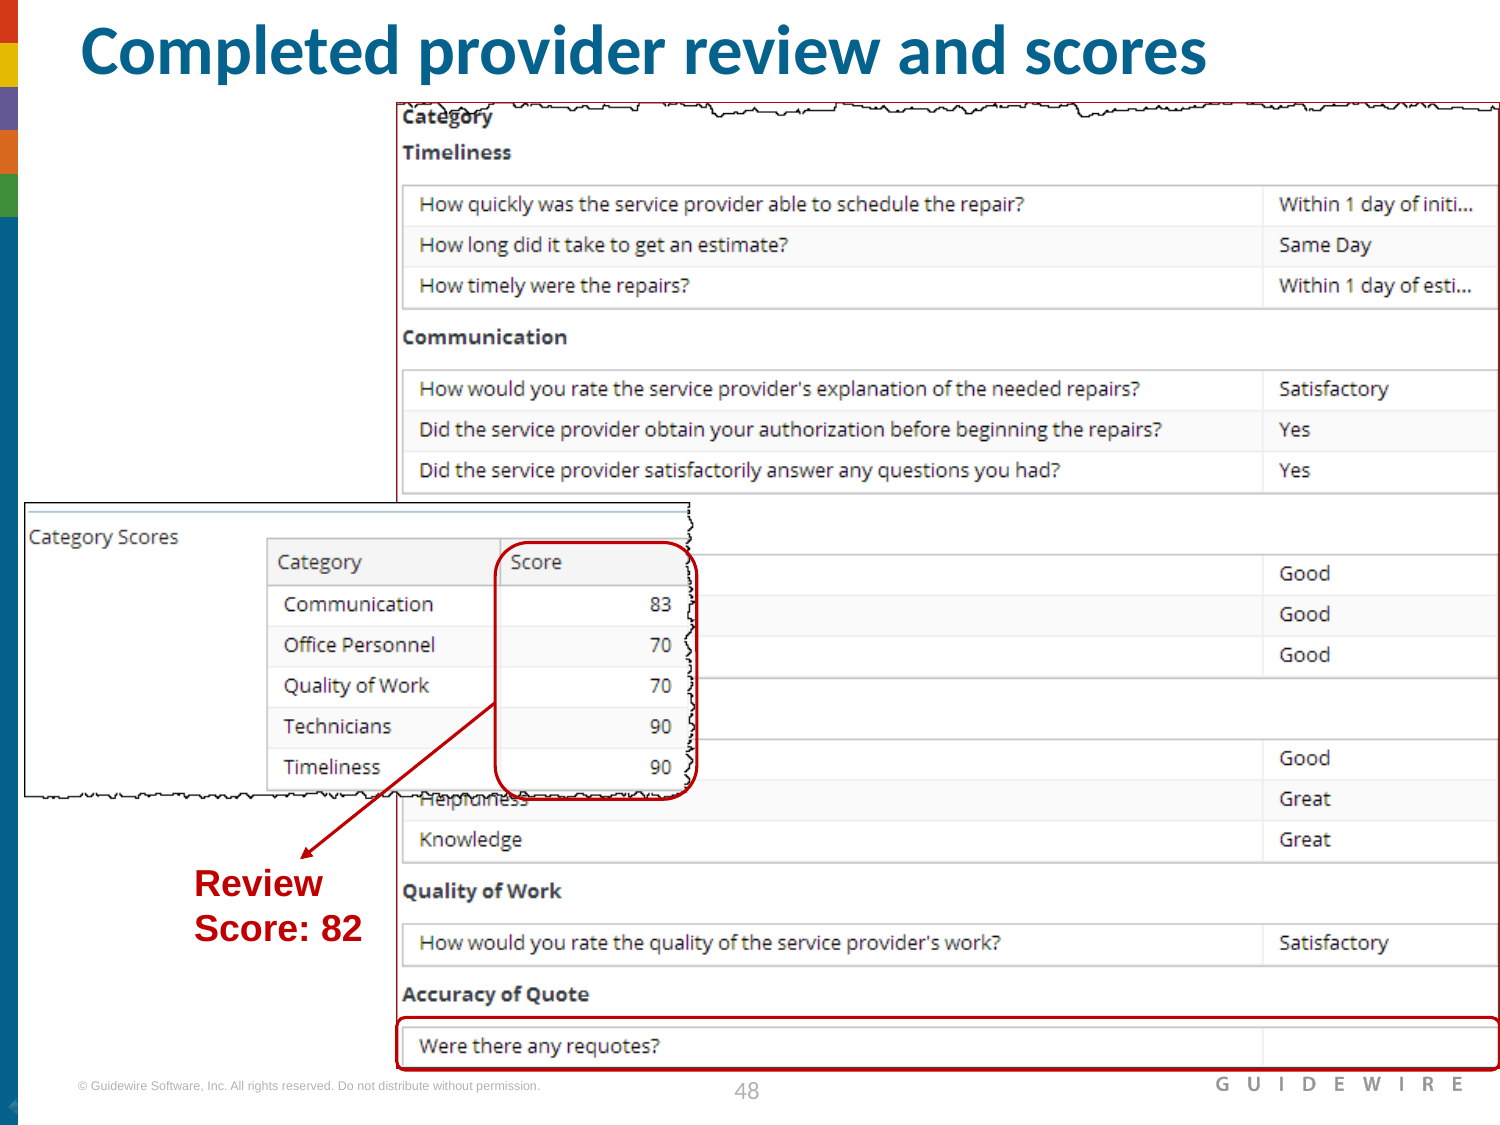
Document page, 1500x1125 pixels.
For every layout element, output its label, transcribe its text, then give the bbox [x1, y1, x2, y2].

text_box [300, 810, 362, 859]
picture [24, 102, 1500, 1069]
picture [10, 1101, 18, 1111]
text_box Review Score: 82 [194, 859, 376, 950]
title Completed provider review and scores [81, 19, 1446, 142]
picture [0, 0, 18, 216]
picture [1215, 1073, 1480, 1096]
